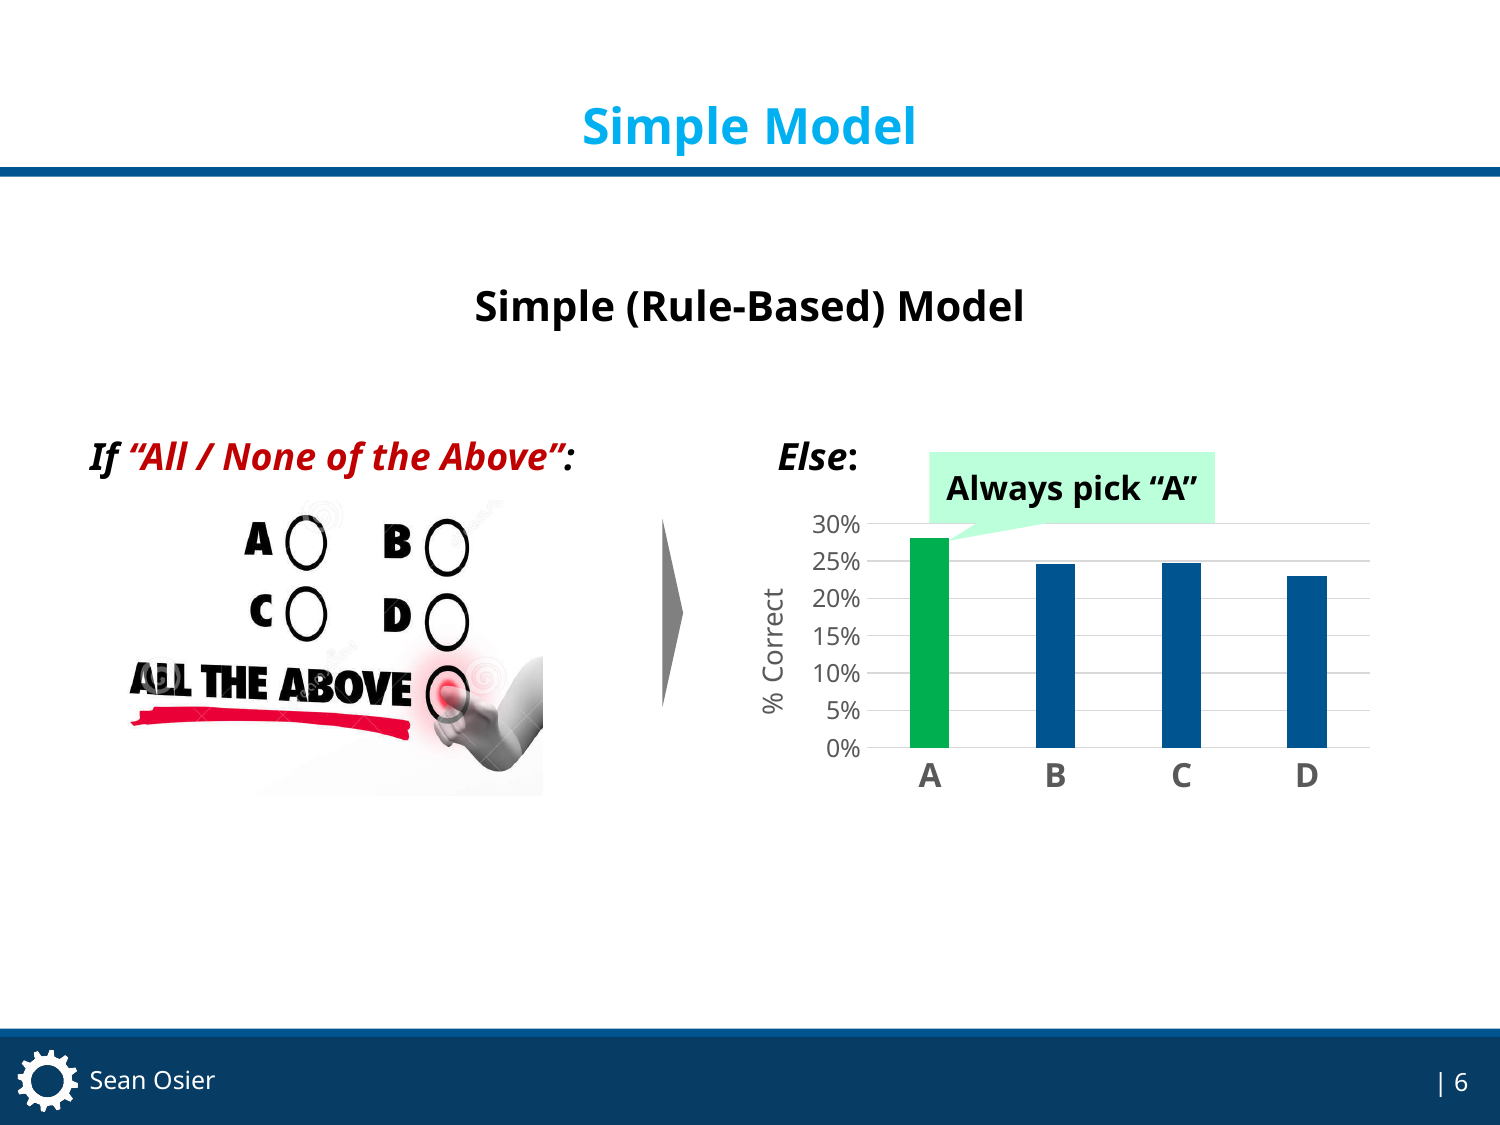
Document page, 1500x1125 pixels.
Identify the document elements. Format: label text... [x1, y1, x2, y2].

text_box [661, 518, 685, 708]
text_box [111, 495, 543, 796]
title Simple Model [75, 37, 1425, 163]
text_box Always pick “A” [928, 451, 1216, 485]
chart [737, 485, 1400, 838]
slide_number | 6 [1400, 1048, 1484, 1109]
text_box Else: [762, 419, 1425, 486]
text_box If “All / None of the Above”: [74, 419, 738, 486]
list Simple (Rule-Based) Model [75, 272, 1425, 338]
